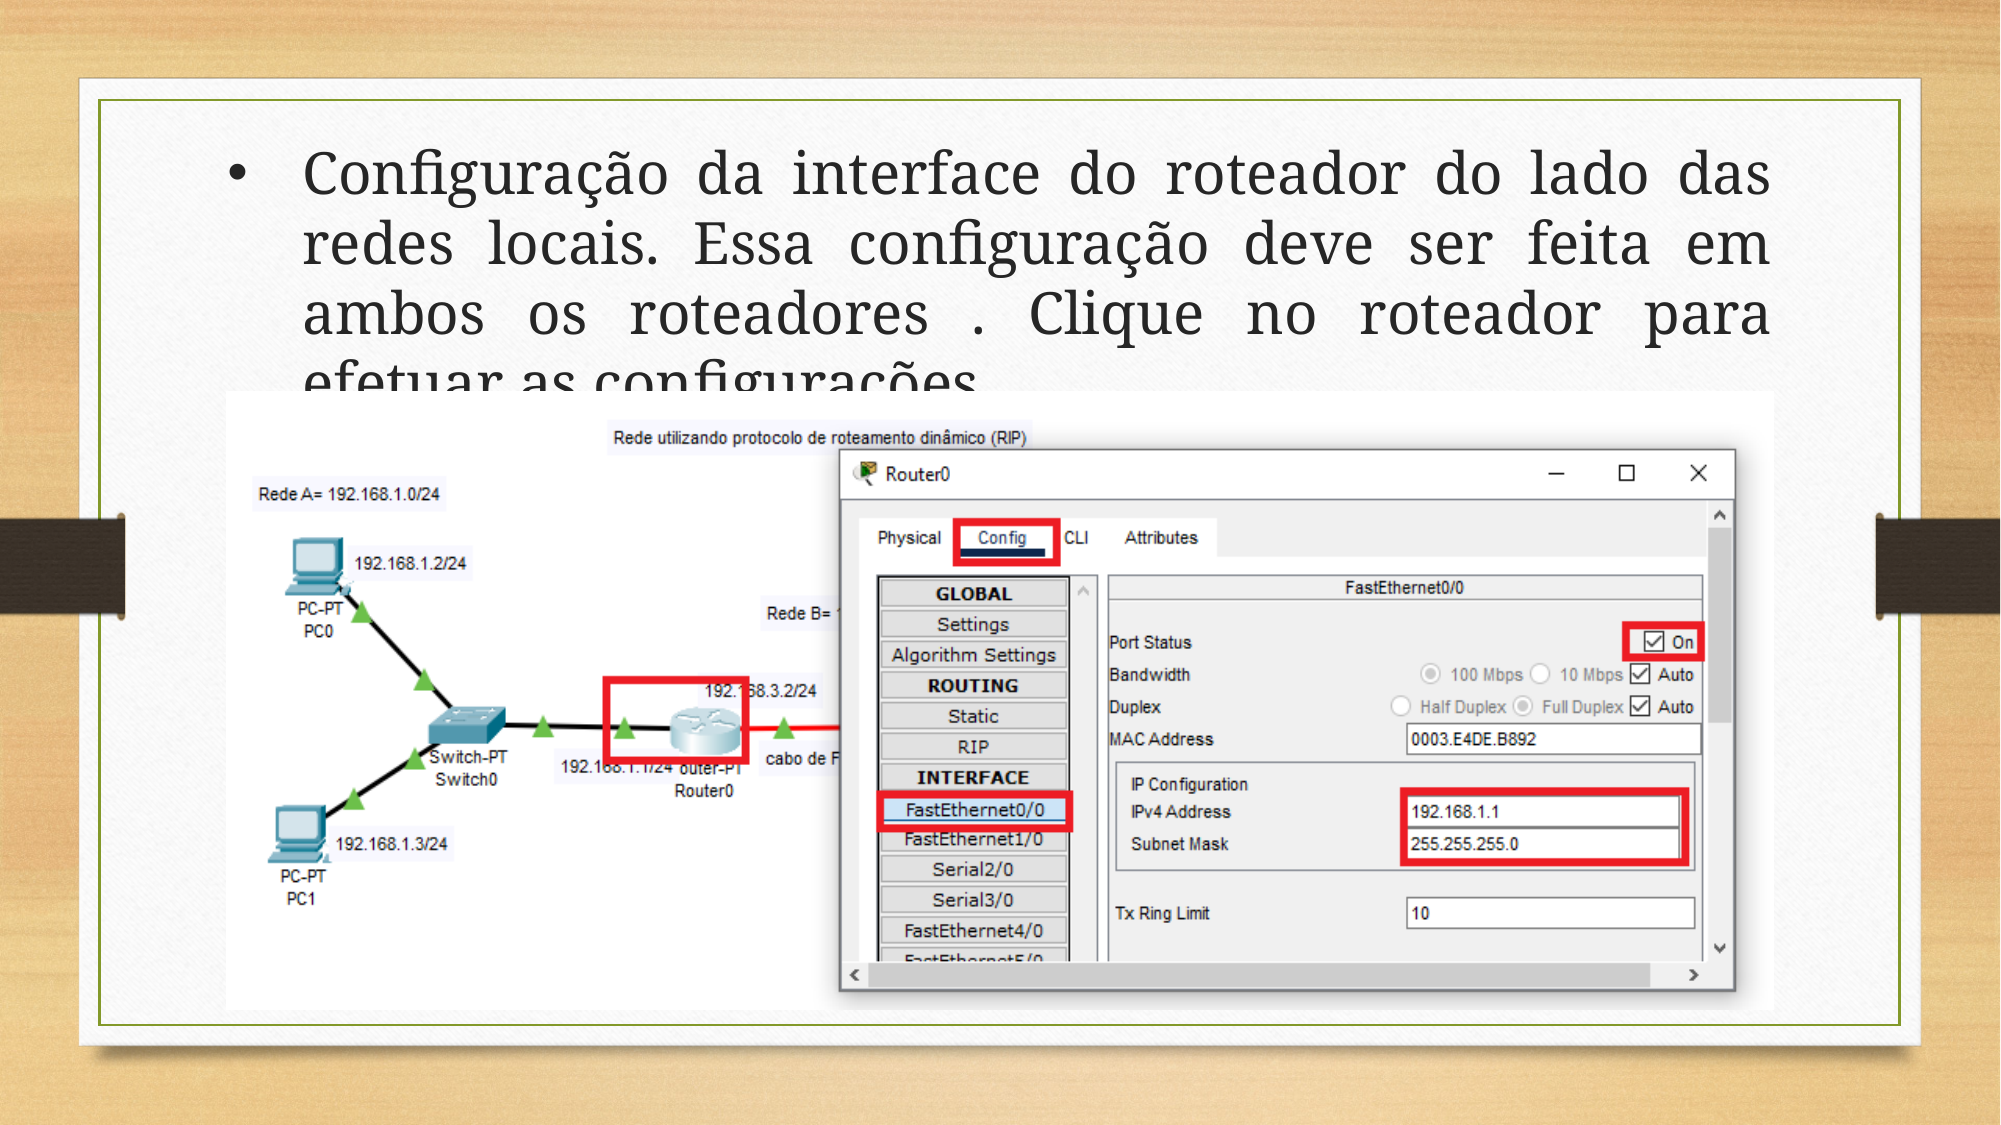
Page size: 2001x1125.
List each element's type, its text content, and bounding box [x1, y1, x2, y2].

title Configuração da interface do roteador do lado das redes locais. Essa configuração deve ser feita em ambos os roteadores . Clique no roteador para efetuar as configurações [212, 161, 1788, 392]
picture [0, 0, 2001, 1125]
